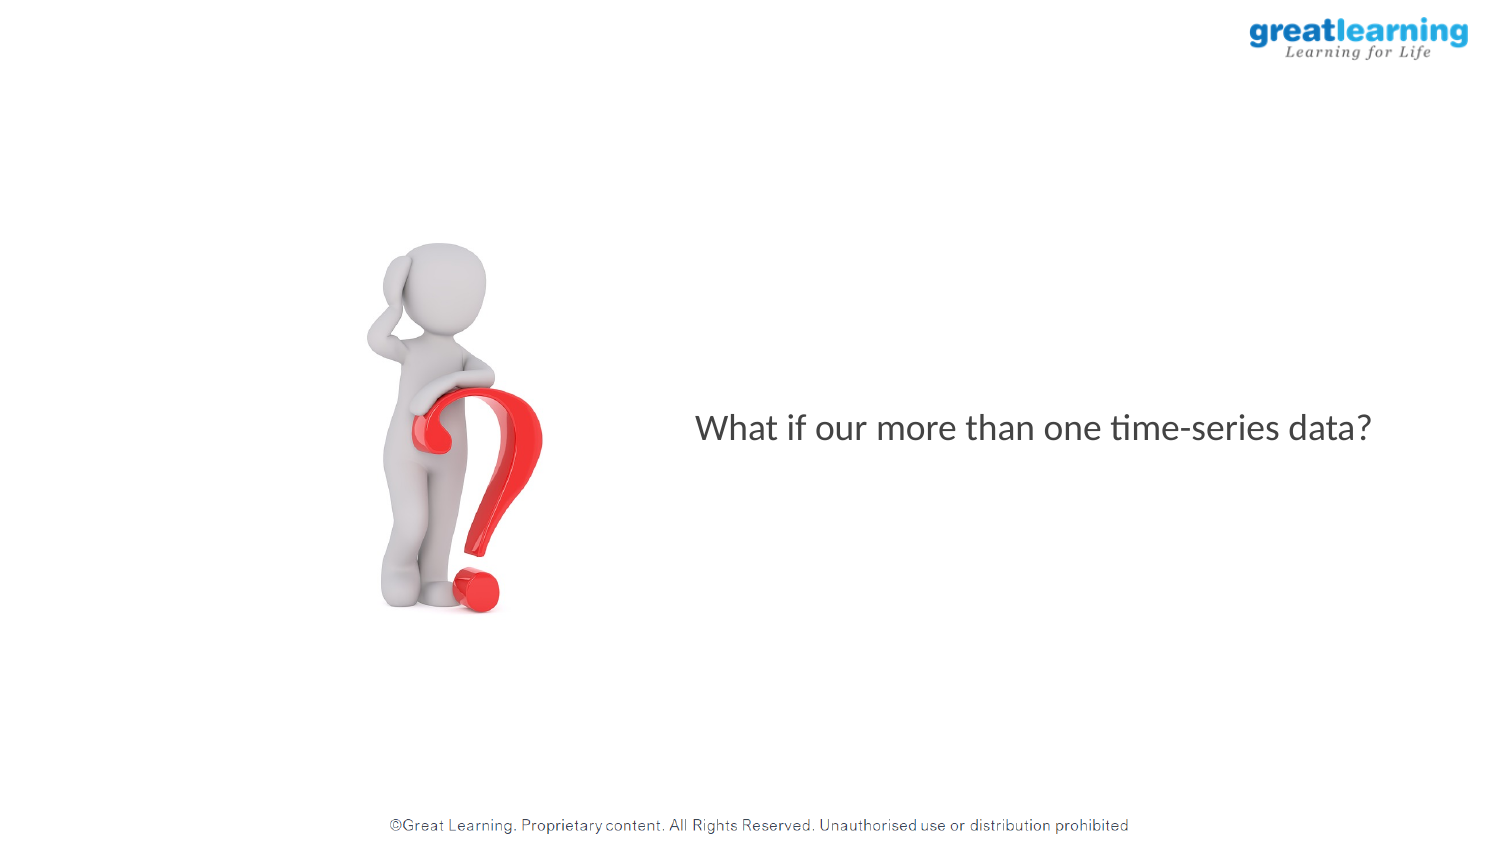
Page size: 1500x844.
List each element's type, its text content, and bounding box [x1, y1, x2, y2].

text_box What if our more than one time-series data? [680, 306, 1418, 537]
picture [368, 811, 1150, 844]
picture [239, 215, 653, 629]
picture [1249, 16, 1469, 61]
